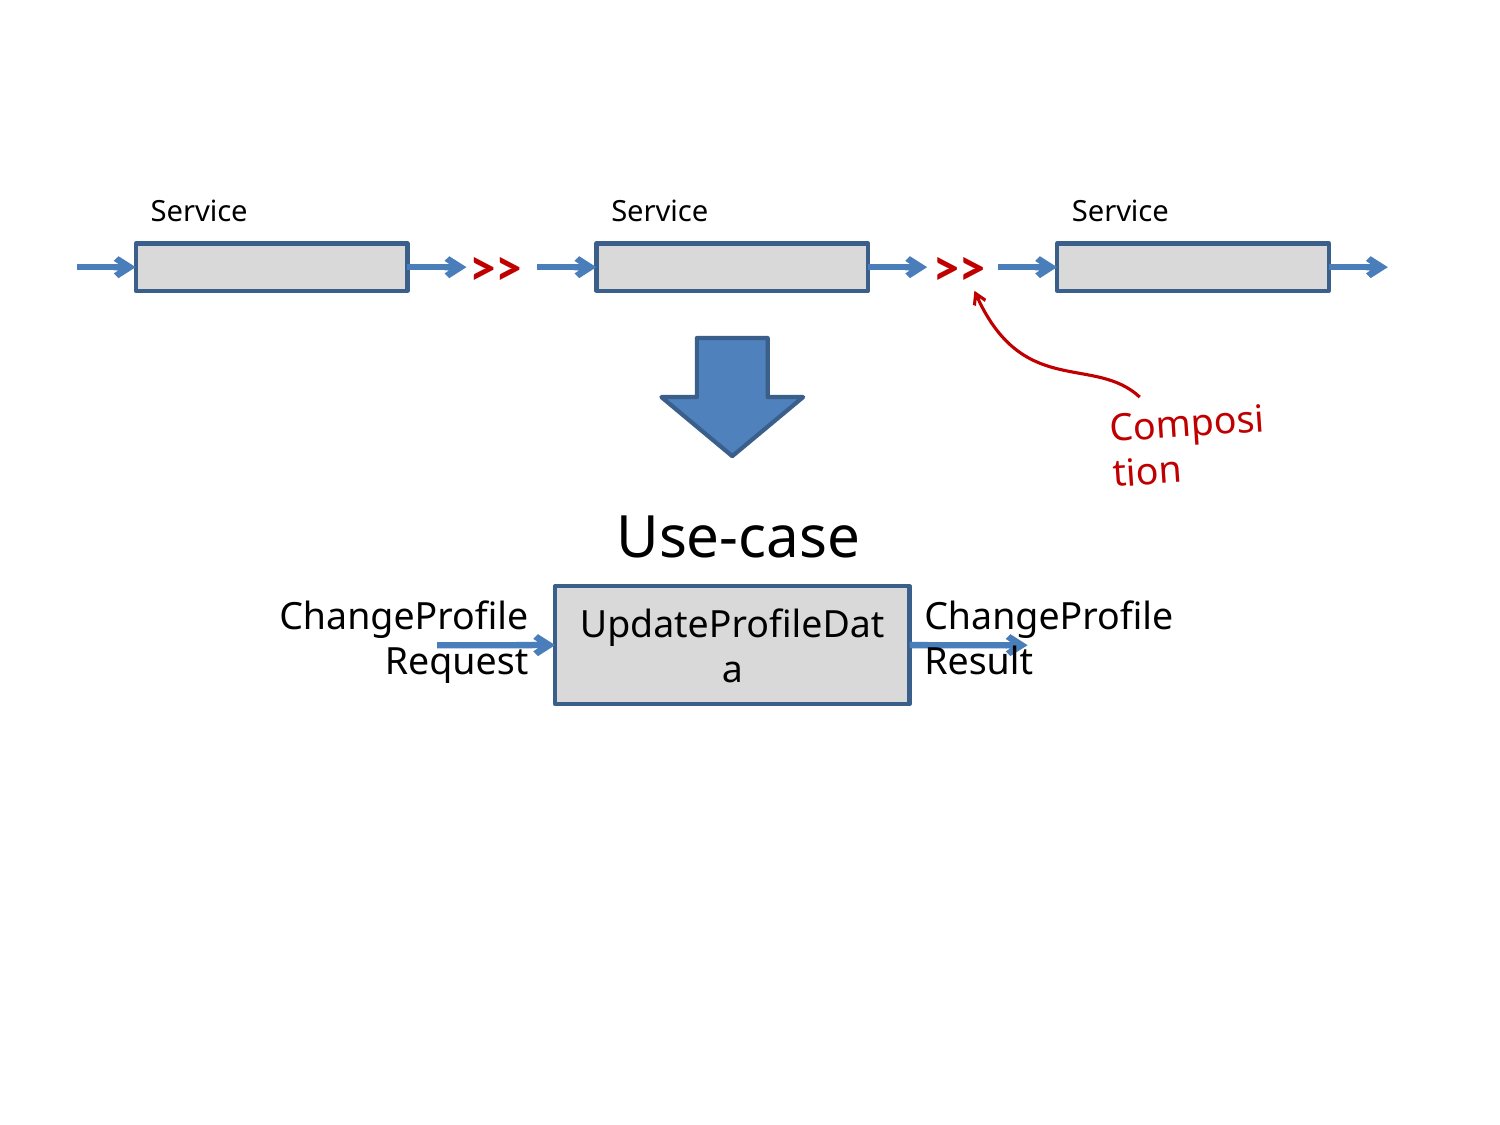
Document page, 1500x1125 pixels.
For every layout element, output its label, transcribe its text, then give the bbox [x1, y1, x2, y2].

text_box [454, 225, 1282, 453]
text_box ChangeProfile Request [159, 584, 437, 690]
text_box Use-case [555, 491, 922, 577]
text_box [436, 585, 1028, 705]
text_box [76, 184, 467, 291]
text_box ChangeProfile Result [1027, 584, 1306, 690]
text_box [537, 184, 928, 223]
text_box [997, 184, 1389, 291]
